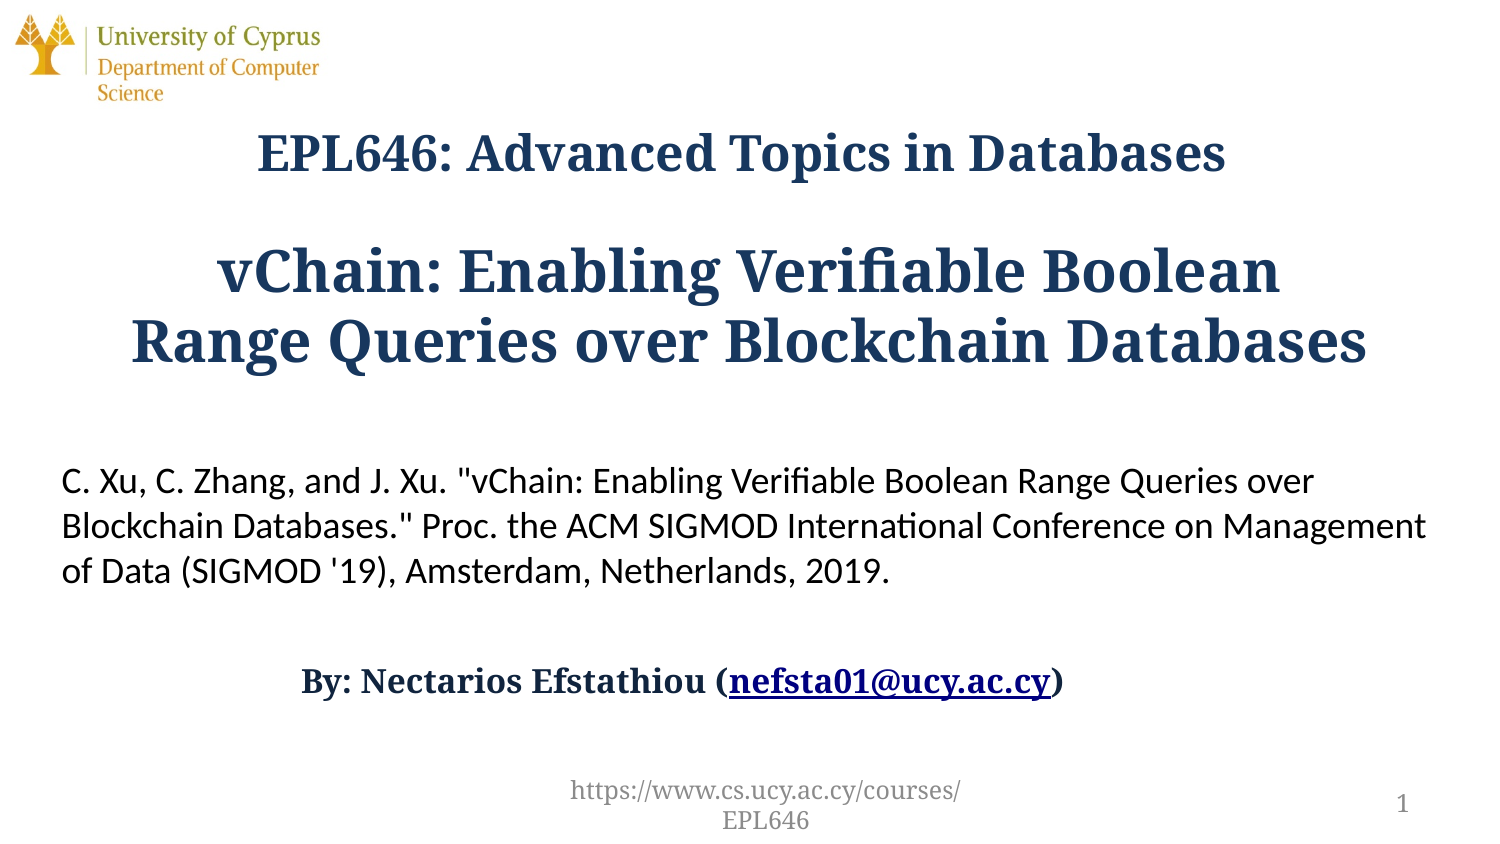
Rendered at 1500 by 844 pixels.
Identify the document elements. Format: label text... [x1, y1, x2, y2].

title vChain: Enabling Verifiable Boolean Range Queries over Blockchain Databases [112, 213, 1388, 395]
text_box EPL646: Advanced Topics in Databases [0, 105, 1500, 191]
picture [0, 0, 341, 132]
subtitle By: Nectarios Efstathiou (nefsta01@ucy.ac.cy) [169, 653, 1196, 771]
text_box C. Xu, C. Zhang, and J. Xu. "vChain: Enabling Verifiable Boolean Range Queries over Blockchain Databases." Proc. the ACM SIGMOD International Conference on Management of Data (SIGMOD '19), Amsterdam, Netherlands, 2019. [46, 449, 1454, 599]
slide_number 1 [1074, 782, 1425, 827]
footer https://www.cs.ucy.ac.cy/courses/EPL646 [512, 782, 1020, 827]
